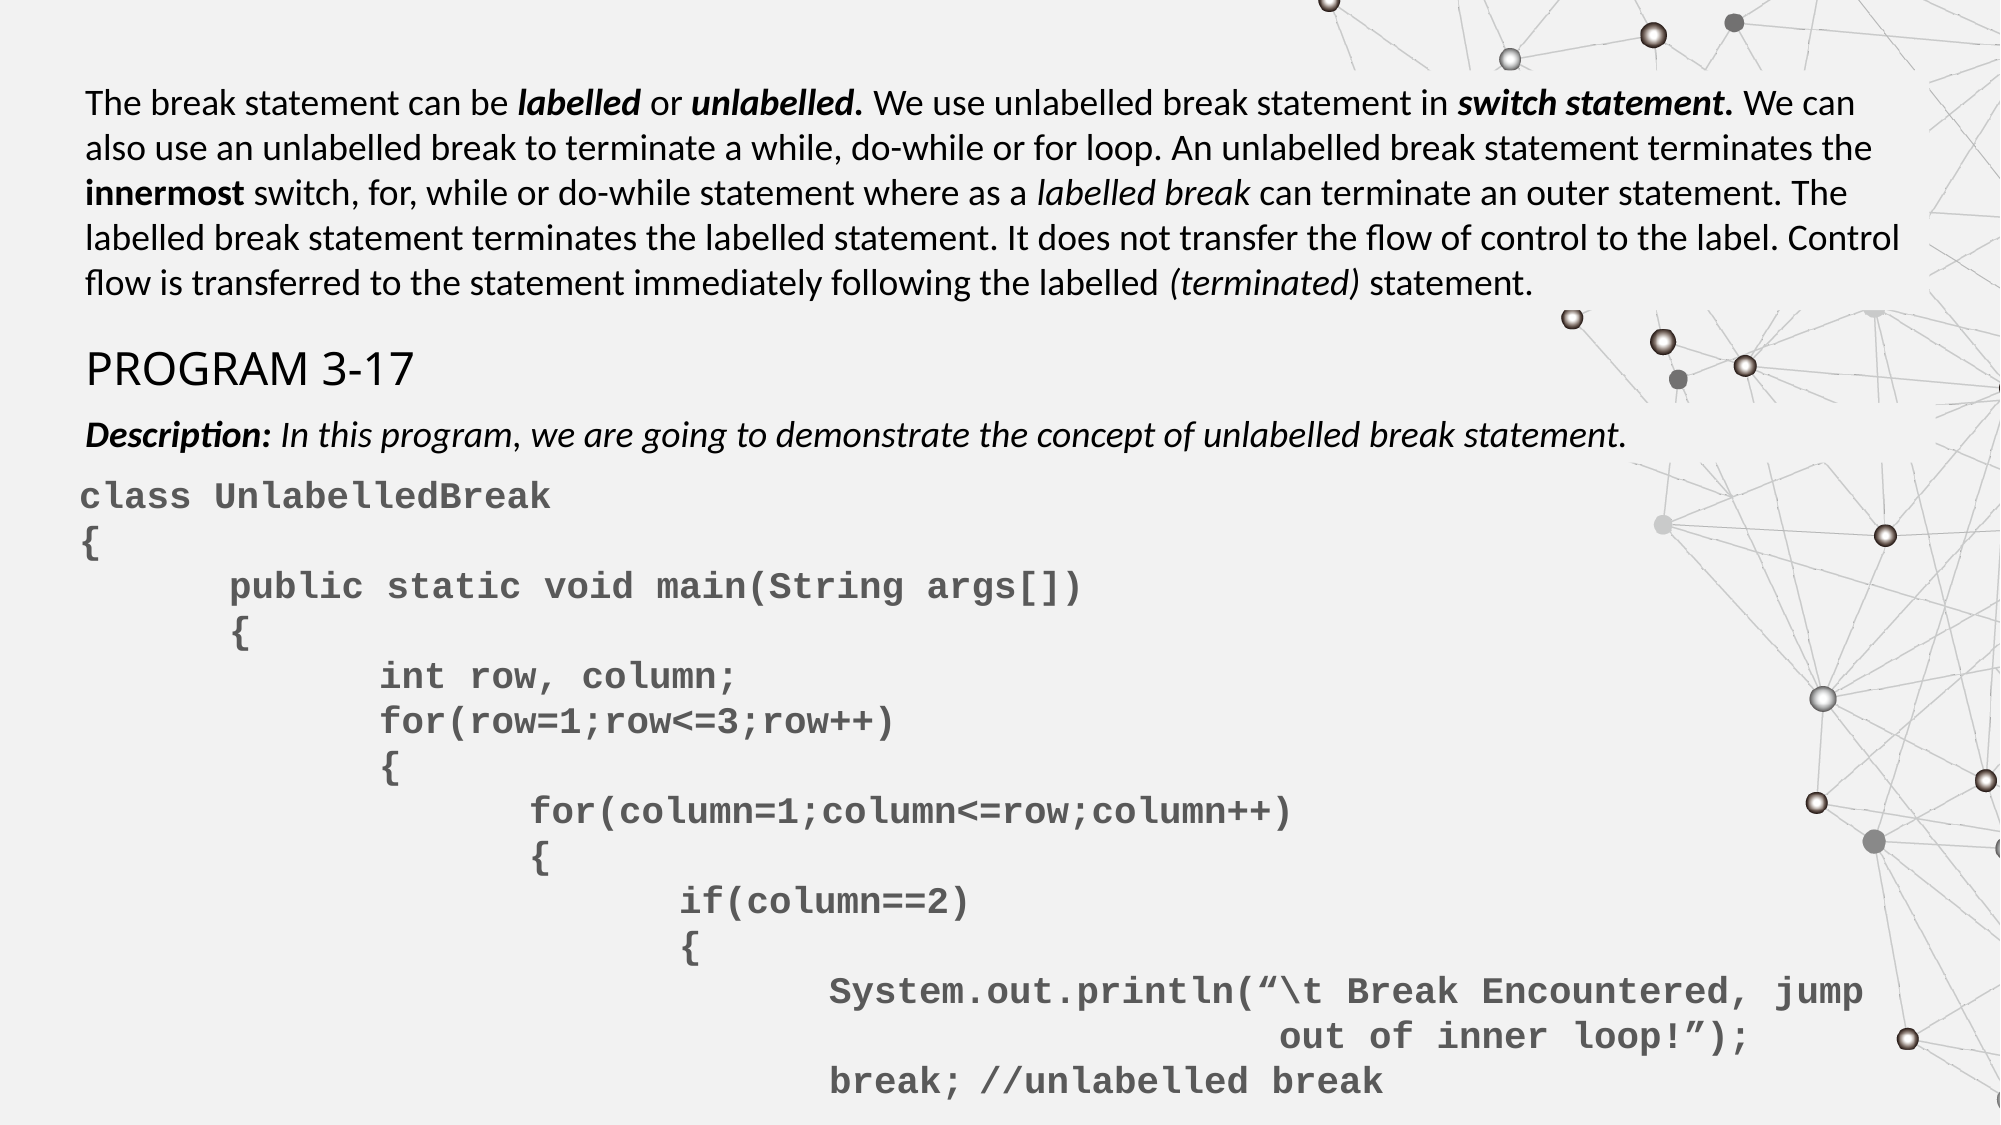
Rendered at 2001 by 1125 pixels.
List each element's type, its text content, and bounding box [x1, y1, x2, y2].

text_box class UnlabelledBreak { public static void main(String args[]) { int row, column; for(row=1;row<=3;row++) { for(column=1;column<=row;column++) { if(column==2) { System.out.println(“\t Break Encountered, jump out of inner loop!”); break; //unlabelled break [64, 463, 1017, 1109]
picture [1017, 0, 2000, 1125]
text_box Description: In this program, we are going to demonstrate the concept of unlabelled break statement. [70, 402, 1017, 463]
text_box PROGRAM 3-17 [70, 332, 455, 402]
text_box The break statement can be labelled or unlabelled. We use unlabelled break statement in switch statement. We can also use an unlabelled break to terminate a while, do-while or for loop. An unlabelled break statement terminates the innermost switch, for, while or do-while statement where as a labelled break can terminate an outer statement. The labelled break statement terminates the labelled statement. It does not transfer the flow of control to the label. Control flow is transferred to the statement immediately following the labelled (terminated) statement. [70, 70, 1017, 311]
